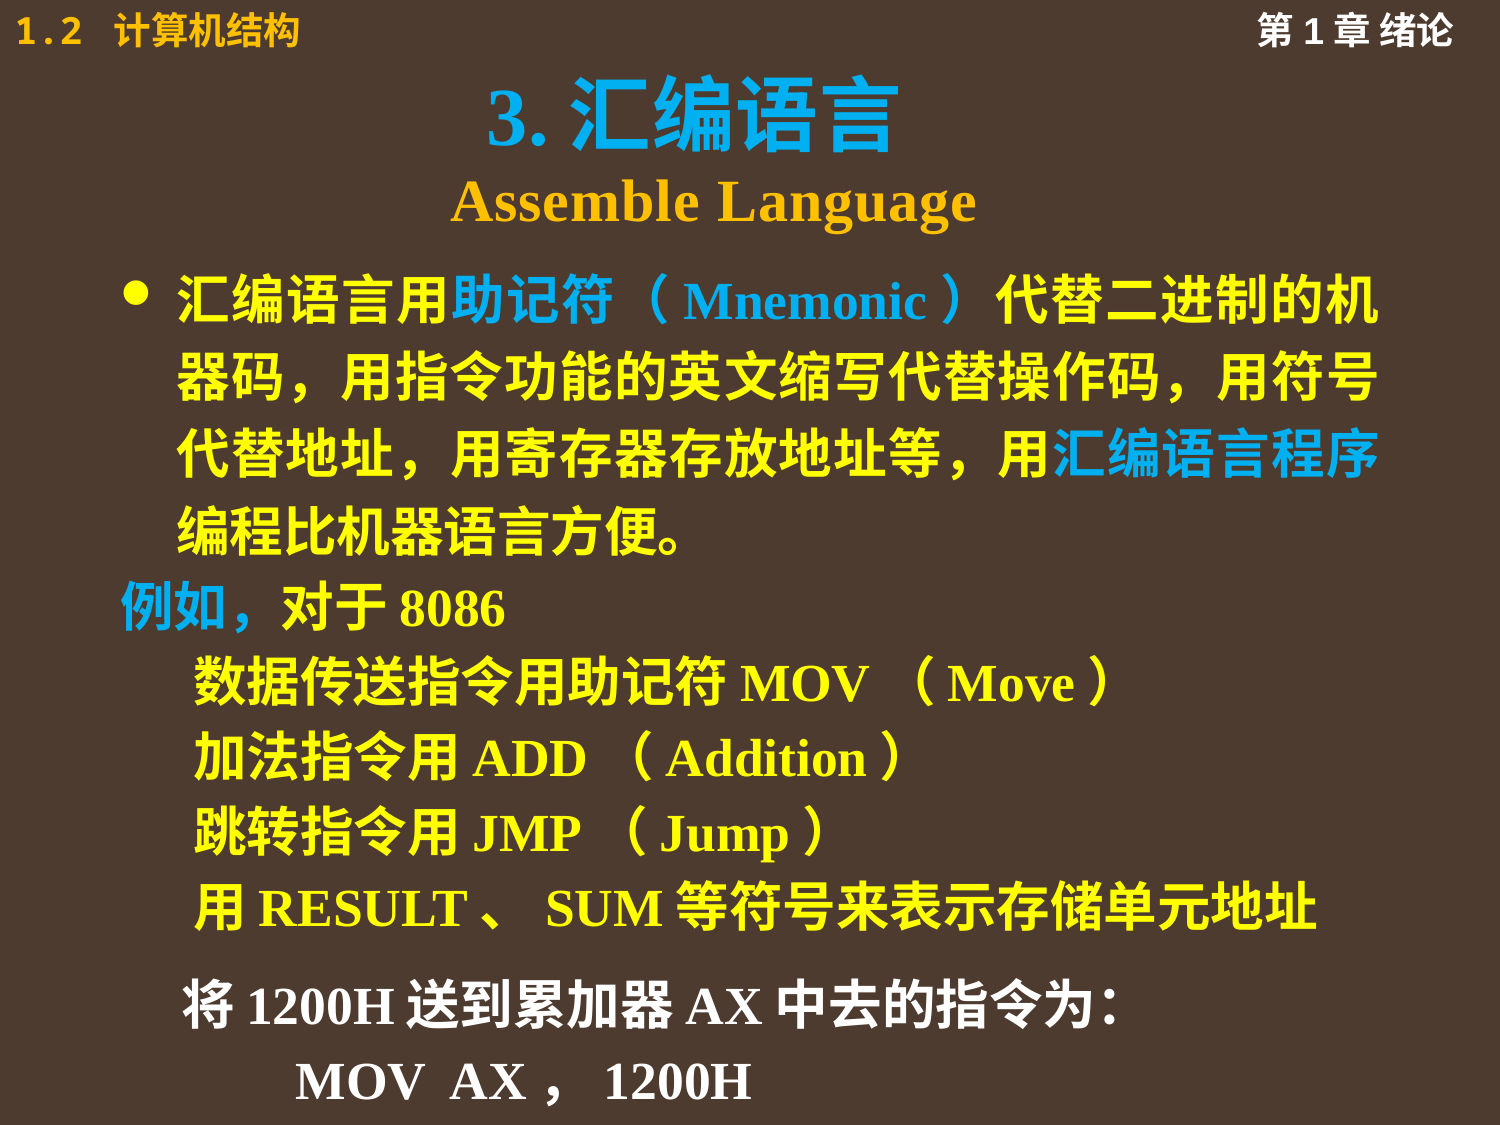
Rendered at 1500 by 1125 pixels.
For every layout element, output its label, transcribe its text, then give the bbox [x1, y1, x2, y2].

list 汇编语言用助记符（Mnemonic）代替二进制的机器码，用指令功能的英文缩写代替操作码，用符号代替地址，用寄存器存放地址等，用汇编语言程序编程比机器语言方便。 例如，对于8086 数据传送指令用助记符MOV（Move） 加法指令用ADD（Addition） 跳转指令用JMP（Jump） 用RESULT、SUM等符号来表示存储单元地址 将1200H送到累加器AX中去的指令为： MOV AX，1200H [105, 246, 1395, 1125]
title 3.汇编语言 Assemble Language [76, 54, 1353, 243]
